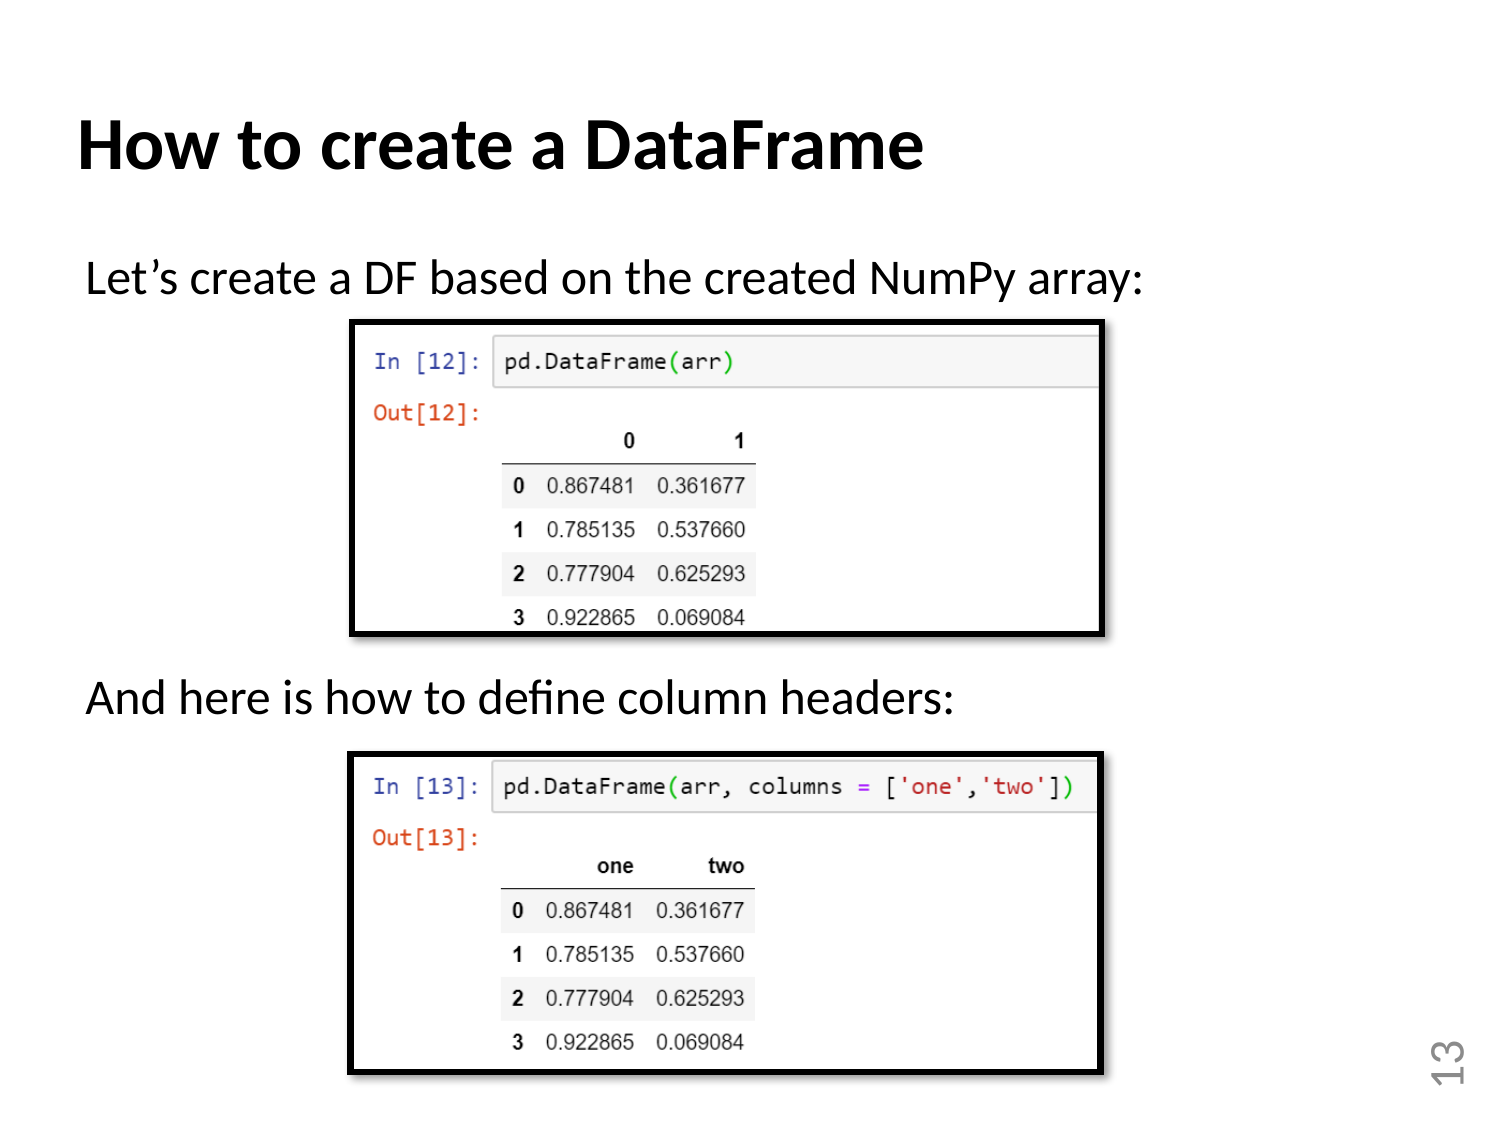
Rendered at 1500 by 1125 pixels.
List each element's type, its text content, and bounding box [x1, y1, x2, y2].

picture [353, 757, 1098, 1070]
text_box How to create a DataFrame [62, 87, 1450, 193]
text_box Let’s create a DF based on the created NumPy array: And here is how to define column headers: [70, 237, 1434, 733]
picture [354, 324, 1099, 632]
slide_number 13 [1412, 1025, 1475, 1125]
